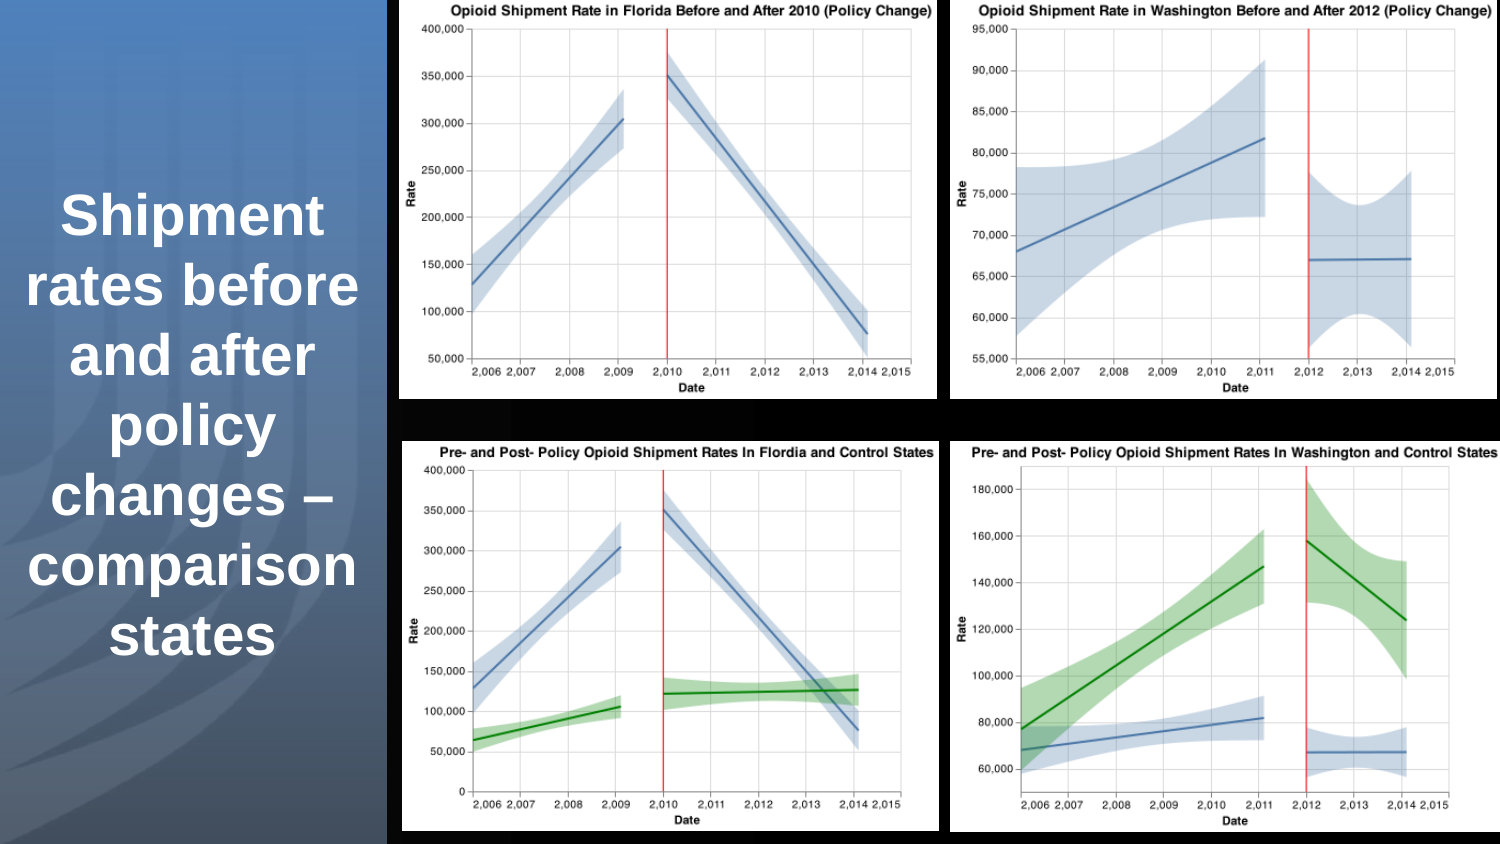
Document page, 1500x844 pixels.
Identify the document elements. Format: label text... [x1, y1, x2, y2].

text_box Shipment rates before and after policy changes – comparison states [0, 0, 386, 844]
picture [386, 0, 1500, 844]
